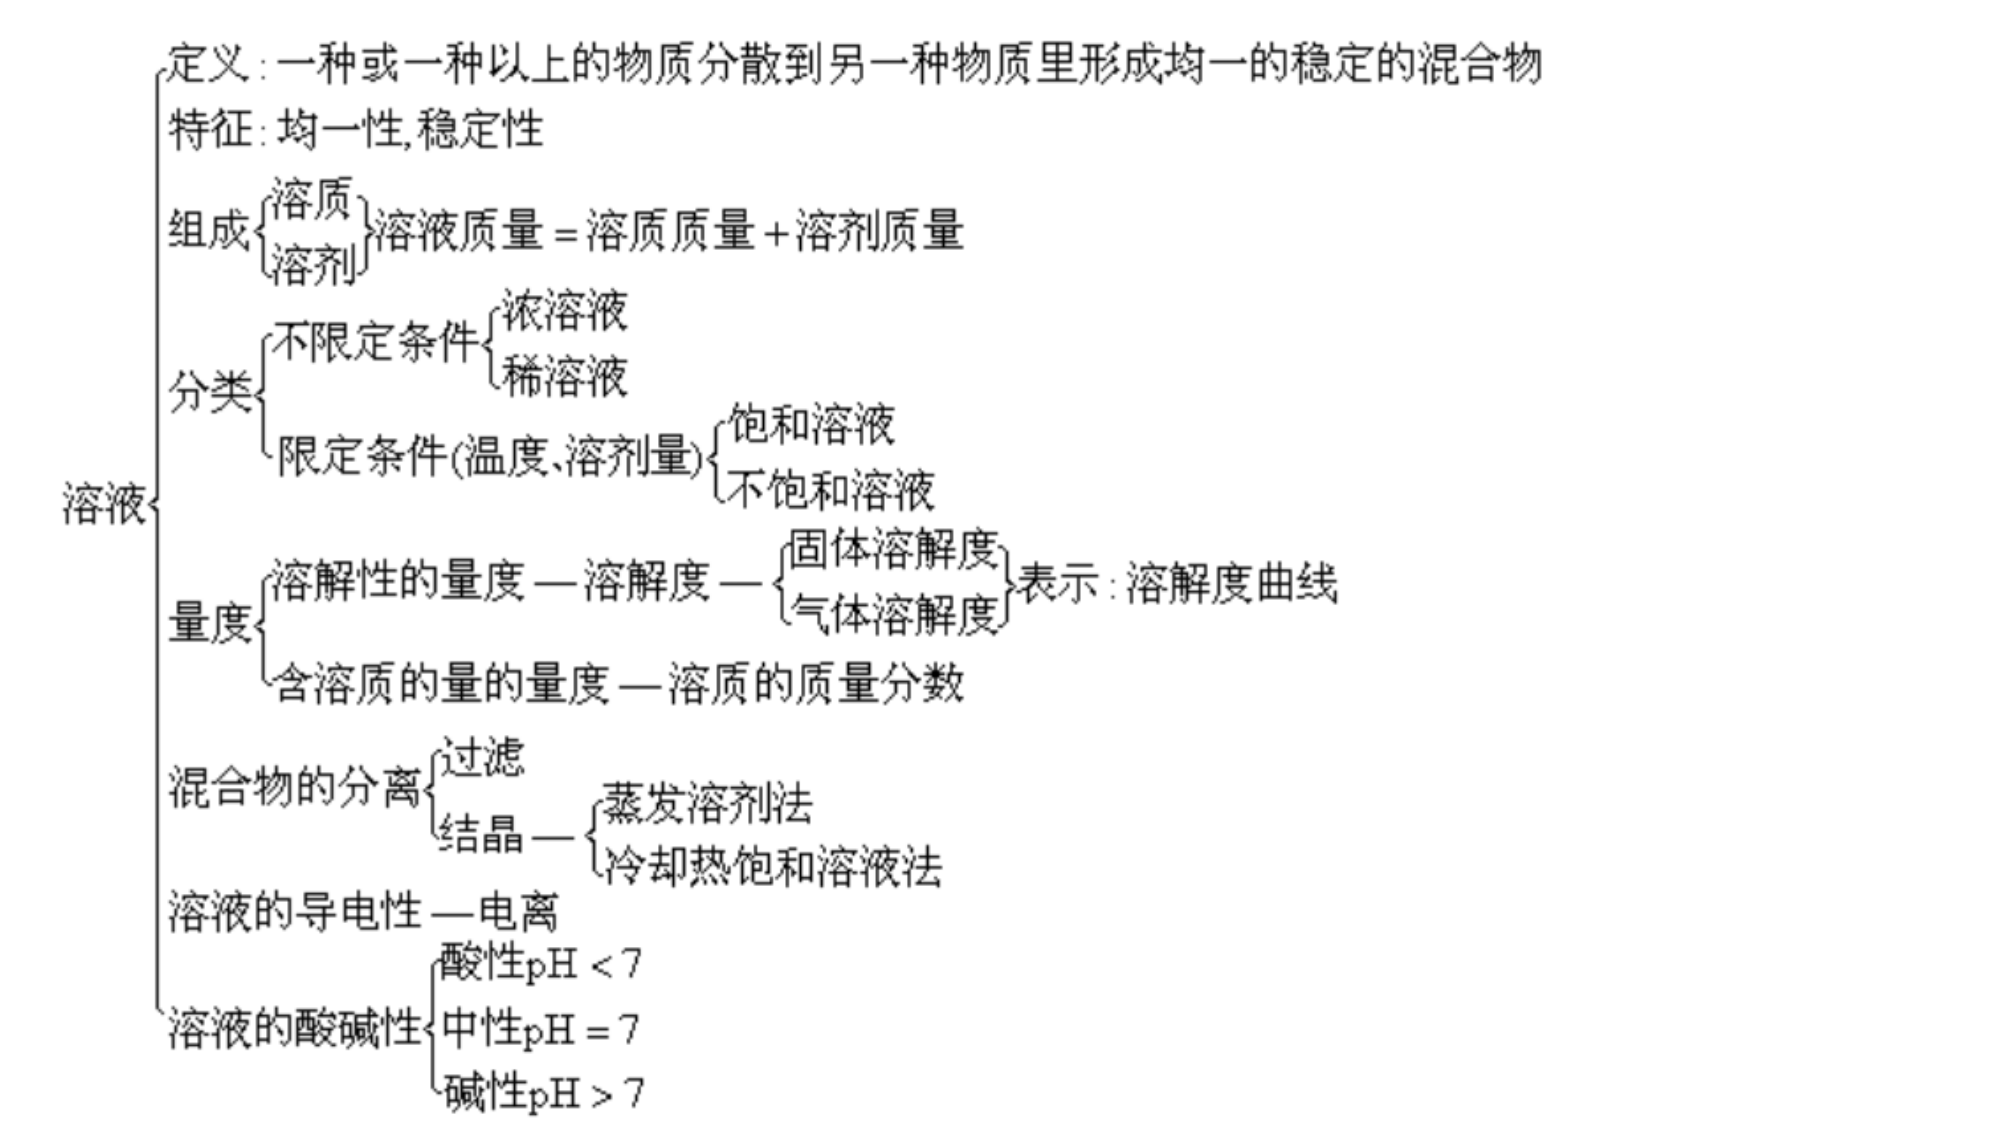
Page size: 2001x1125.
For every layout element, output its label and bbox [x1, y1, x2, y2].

picture [39, 0, 1577, 1125]
